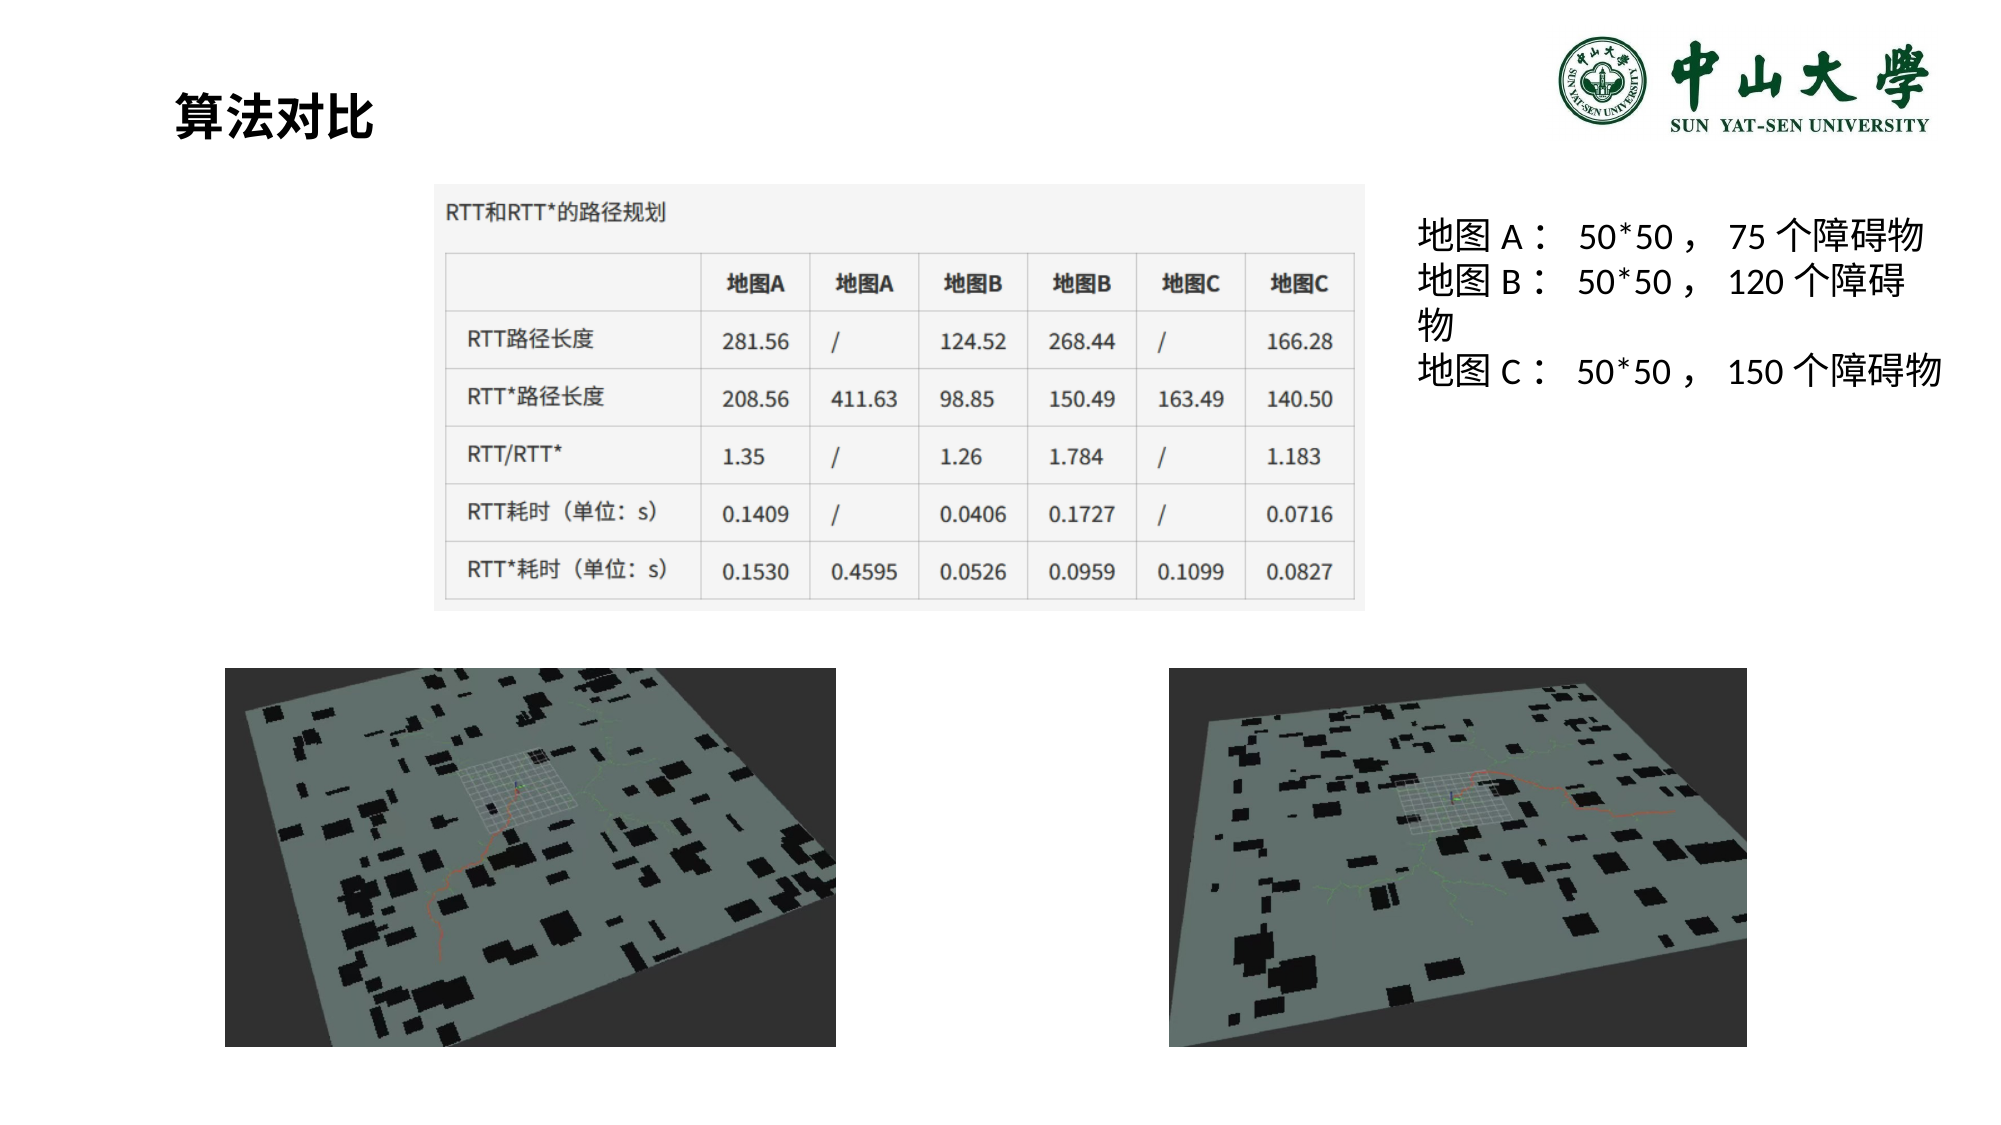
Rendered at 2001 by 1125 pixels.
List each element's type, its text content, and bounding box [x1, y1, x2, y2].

text_box 算法对比 [160, 78, 628, 171]
picture [225, 668, 836, 1048]
picture [1169, 668, 1747, 1048]
text_box 地图A：50*50，75个障碍物 地图B：50*50，120个障碍物 地图C：50*50，150个障碍物 [1402, 204, 1958, 445]
picture [434, 184, 1365, 611]
picture [1546, 25, 1938, 141]
